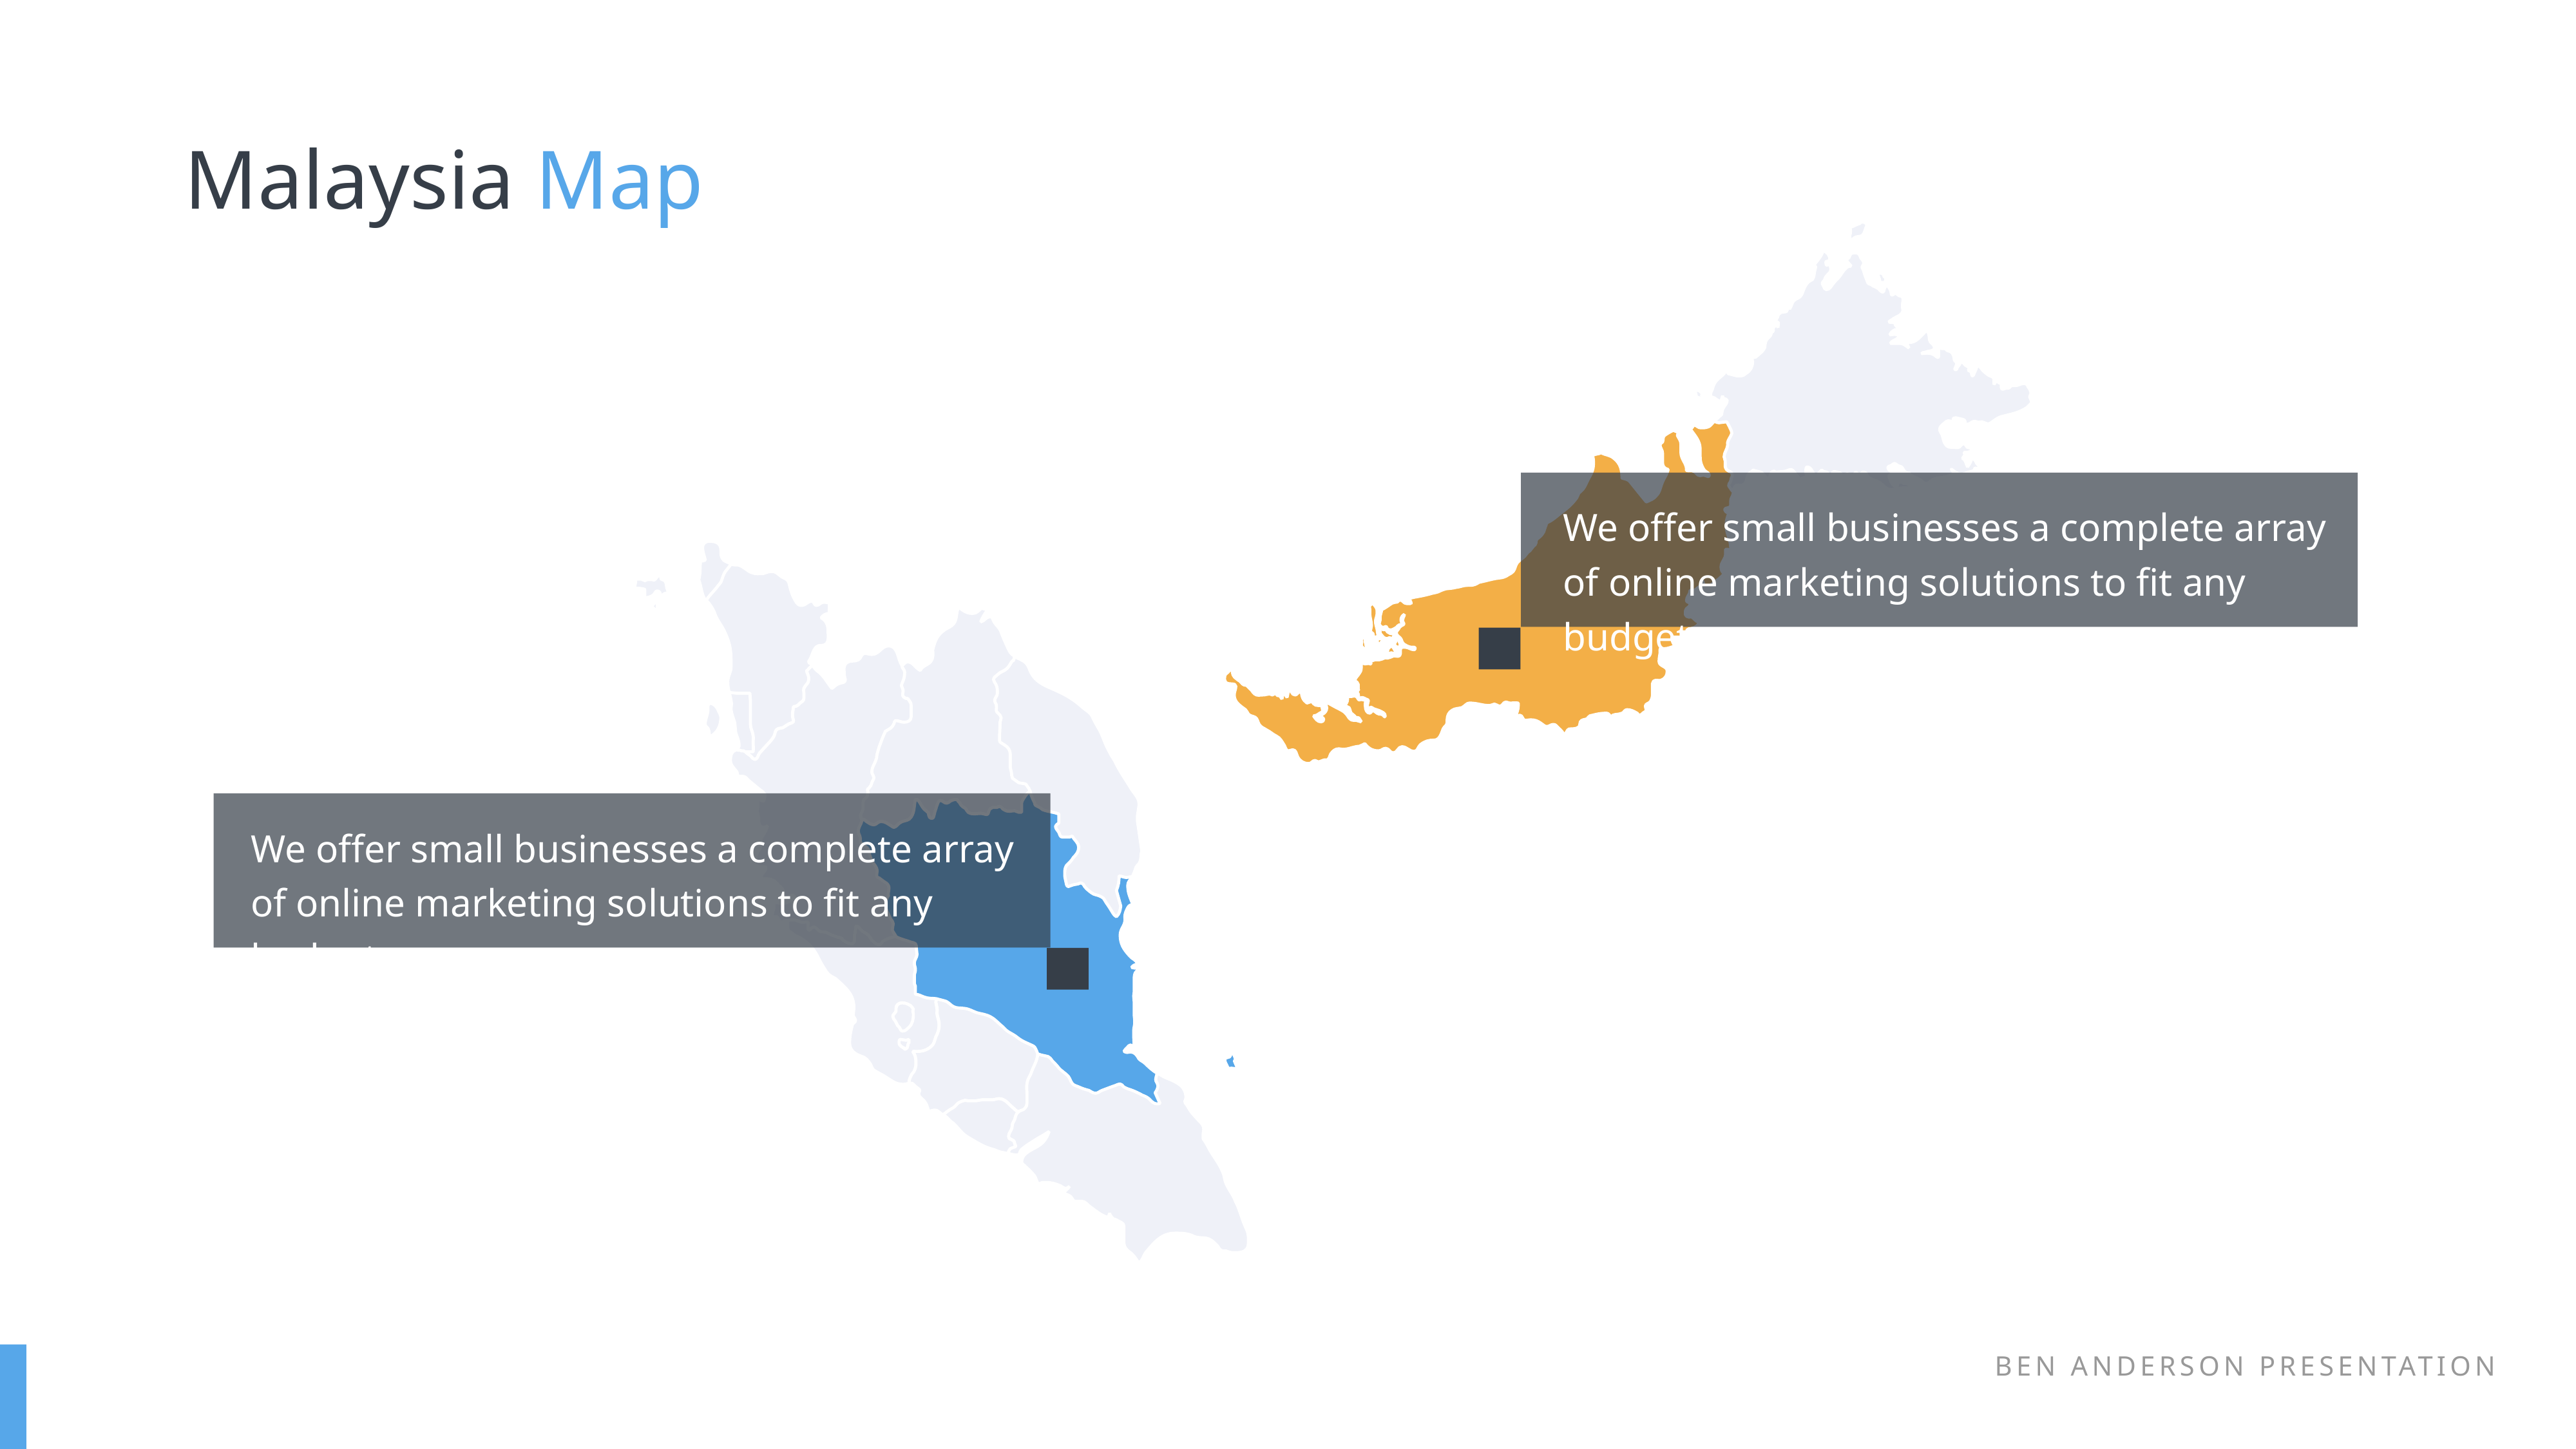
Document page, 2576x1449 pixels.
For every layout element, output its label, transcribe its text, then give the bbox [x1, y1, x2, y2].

text_box Malaysia Map [175, 124, 1205, 230]
text_box [0, 1344, 27, 1449]
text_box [634, 222, 2032, 1264]
text_box BEN ANDERSON PRESENTATION [1940, 1344, 2506, 1387]
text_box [1478, 472, 2373, 670]
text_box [213, 793, 1089, 990]
